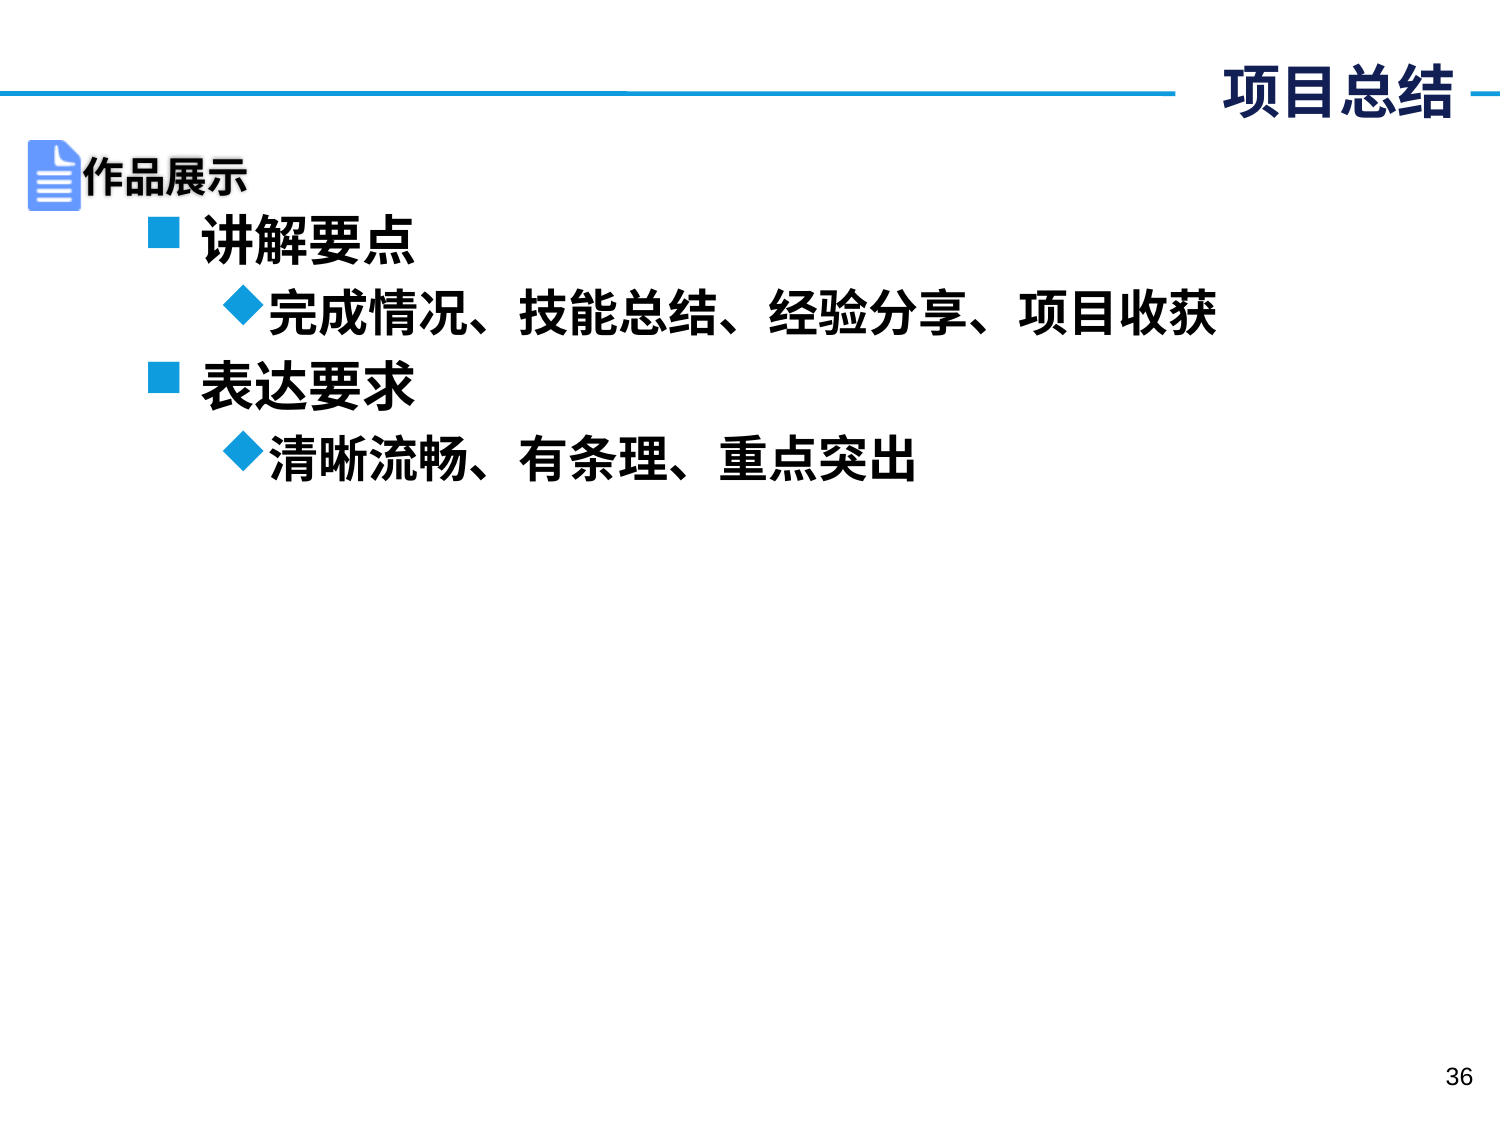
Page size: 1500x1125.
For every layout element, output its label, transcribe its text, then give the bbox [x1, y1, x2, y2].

list 讲解要点 完成情况、技能总结、经验分享、项目收获 表达要求 清晰流畅、有条理、重点突出 [128, 199, 1383, 1043]
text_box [19, 140, 267, 212]
title 项目总结 [1175, 46, 1471, 133]
slide_number 36 [1138, 1053, 1489, 1114]
